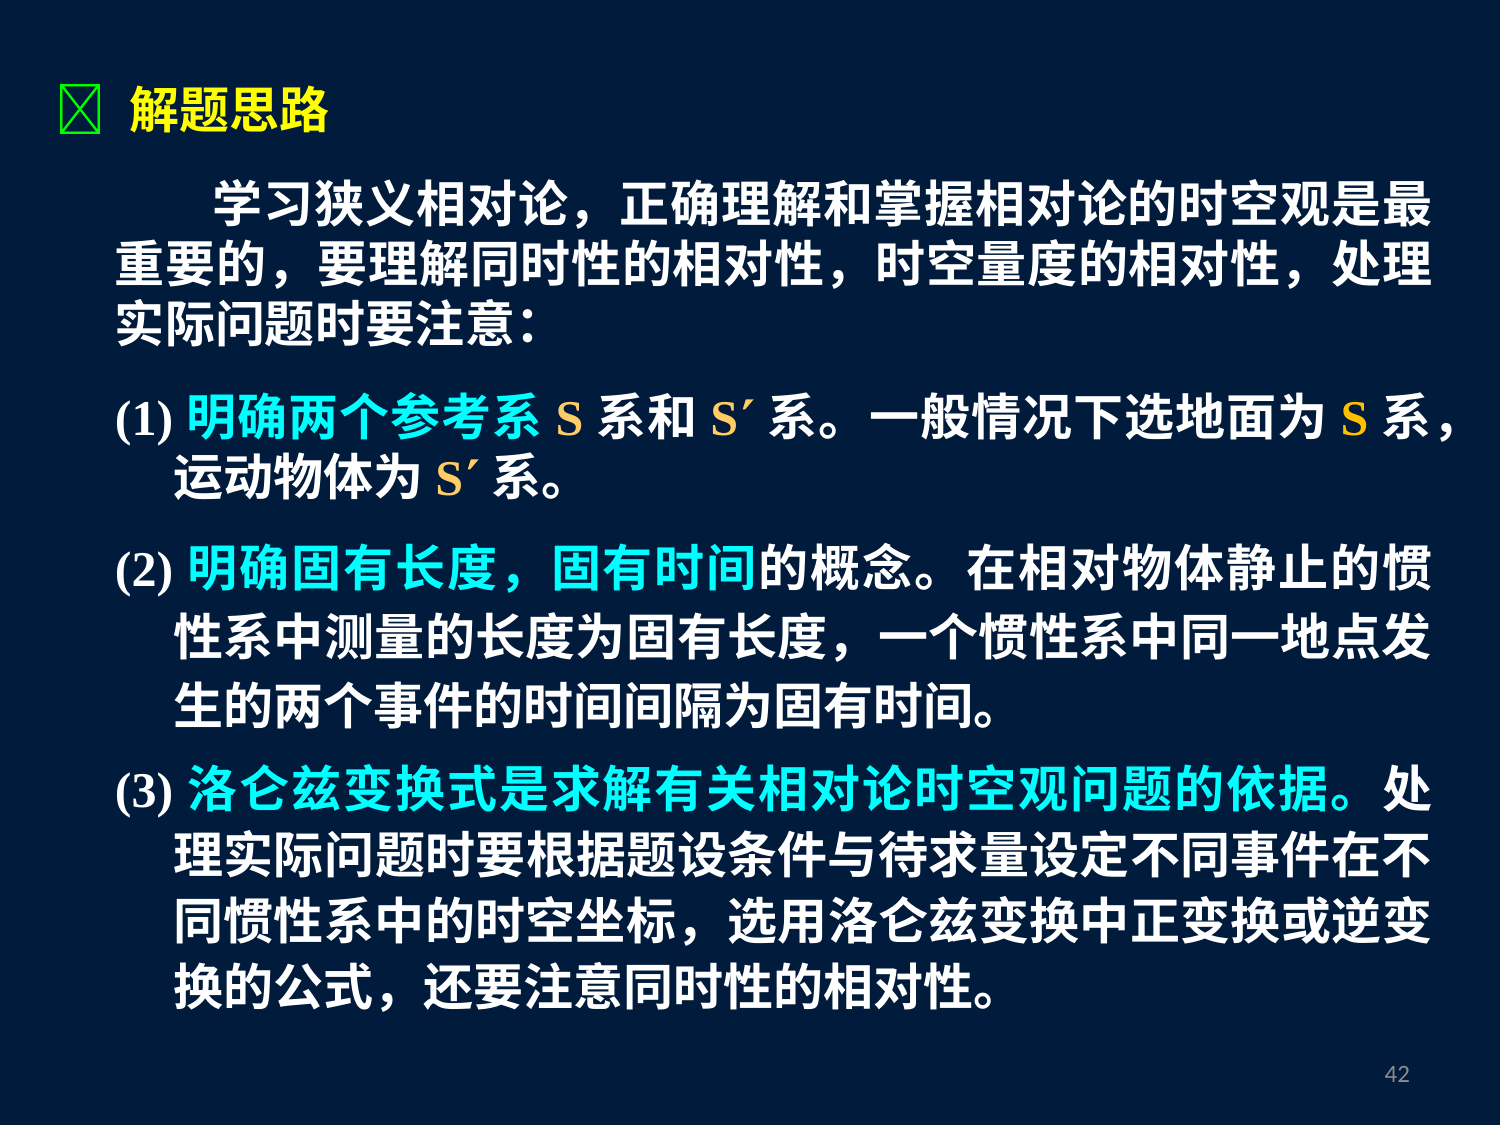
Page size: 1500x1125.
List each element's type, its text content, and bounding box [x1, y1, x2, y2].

text_box  解题思路 [41, 71, 431, 146]
slide_number 41 [1074, 1042, 1425, 1103]
text_box 学习狭义相对论，正确理解和掌握相对论的时空观是最重要的，要理解同时性的相对性，时空量度的相对性，处理实际问题时要注意： [100, 165, 1447, 361]
text_box (2)明确固有长度，固有时间的概念。在相对物体静止的惯性系中测量的长度为固有长度，一个惯性系中同一地点发生的两个事件的时间间隔为固有时间。 [100, 519, 1447, 742]
text_box (1)明确两个参考系S系和S系。一般情况下选地面为S系，运动物体为S系。 [100, 378, 1447, 514]
text_box (3)洛仑兹变换式是求解有关相对论时空观问题的依据。处理实际问题时要根据题设条件与待求量设定不同事件在不同惯性系中的时空坐标，选用洛仑兹变换中正变换或逆变换的公式，还要注意同时性的相对性。 [100, 744, 1447, 1024]
